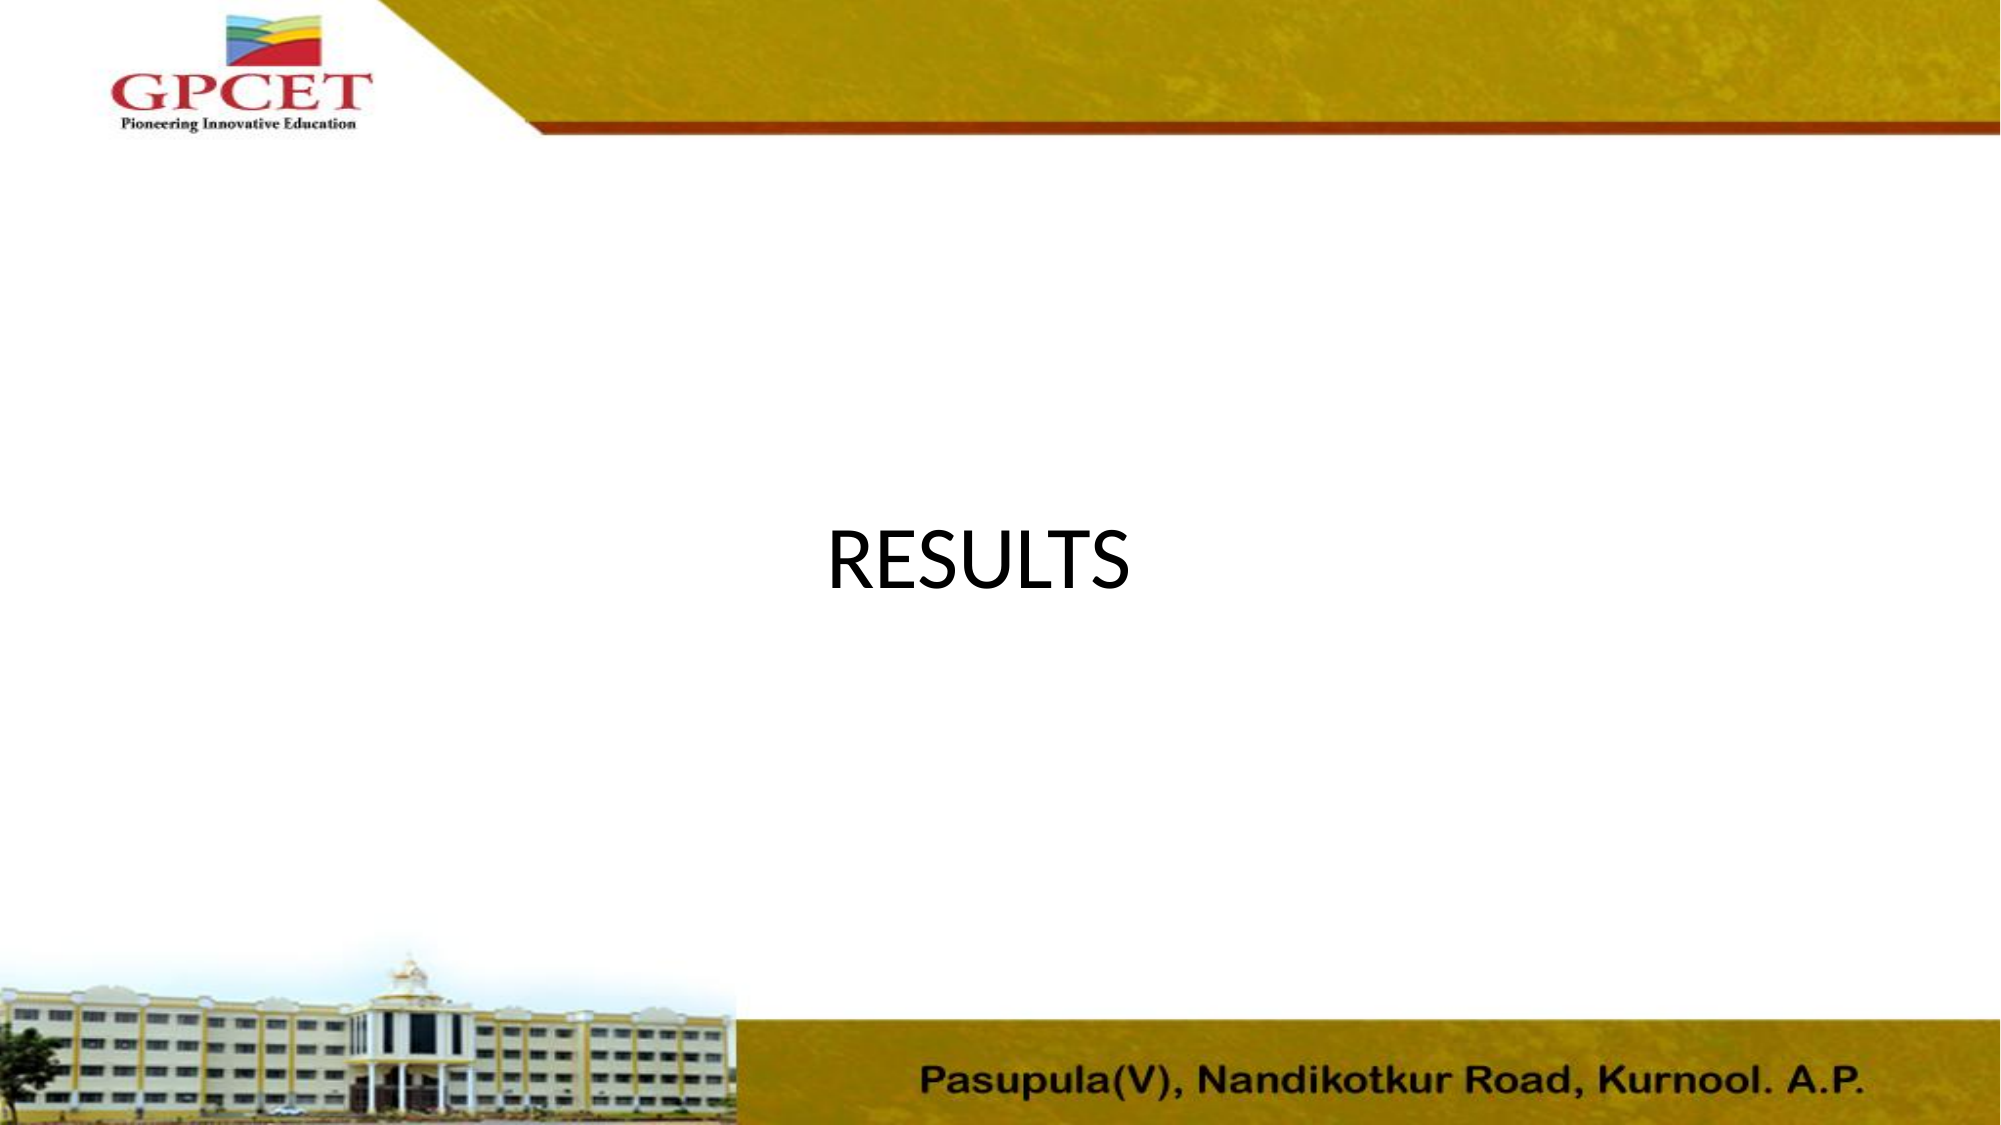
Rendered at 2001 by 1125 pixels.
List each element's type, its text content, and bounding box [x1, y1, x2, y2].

picture [0, 0, 2001, 1125]
text_box RESULTS [128, 494, 1829, 610]
